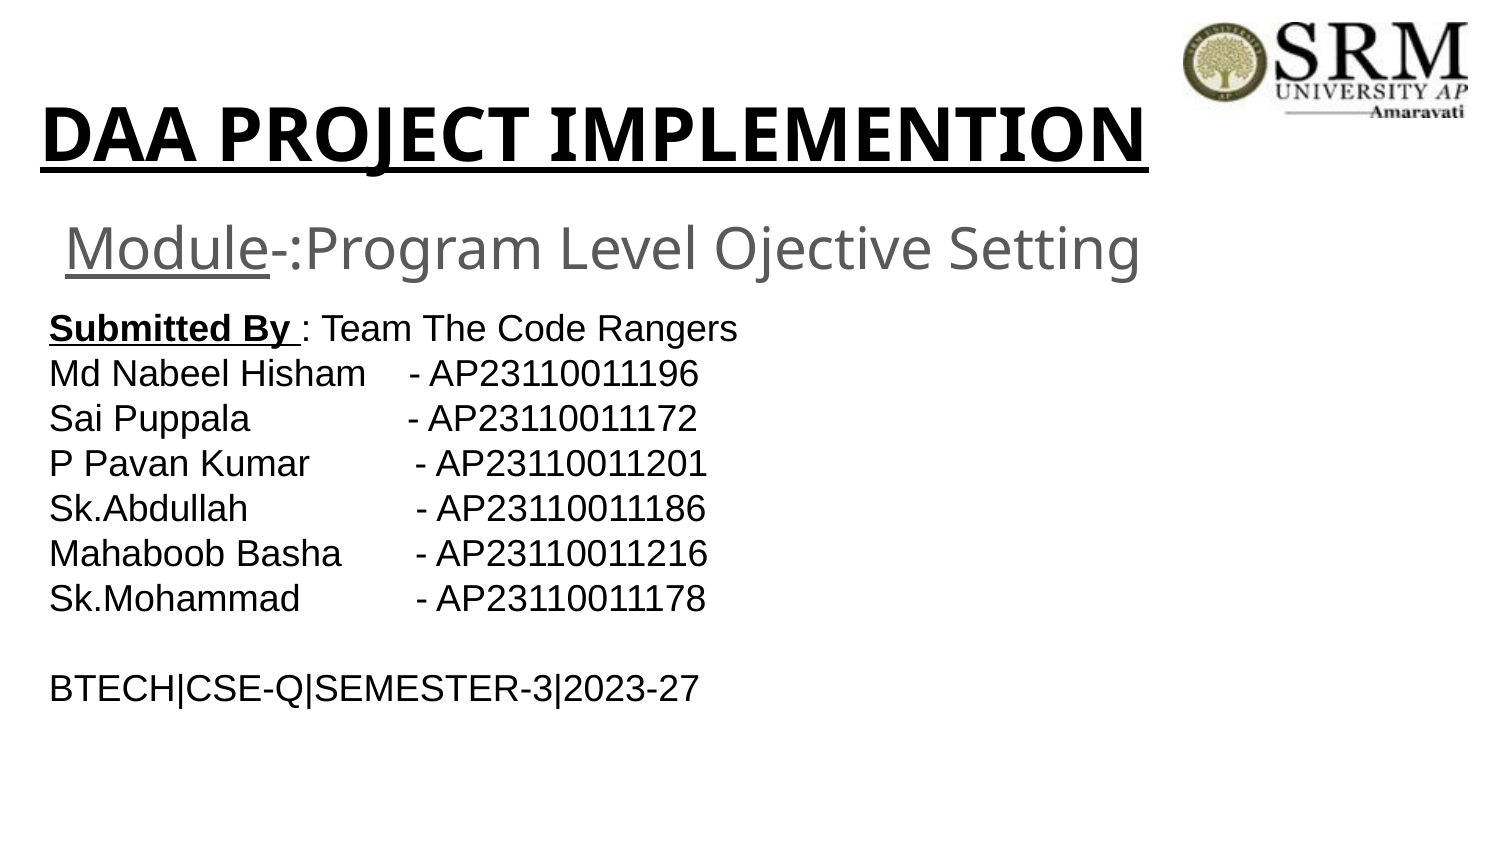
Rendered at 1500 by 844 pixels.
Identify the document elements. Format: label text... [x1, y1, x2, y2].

picture [1183, 22, 1468, 118]
title DAA PROJECT IMPLEMENTION [37, 84, 1238, 228]
text_box Submitted By : Team The Code Rangers Md Nabeel Hisham - AP23110011196 Sai Puppala - AP23110011172 P Pavan Kumar - AP23110011201 Sk.Abdullah - AP23110011186 Mahaboob Basha - AP23110011216 Sk.Mohammad - AP23110011178 BTECH|CSE-Q|SEMESTER-3|2023-27 [33, 296, 788, 717]
text_box Module-:Program Level Ojective Setting [62, 209, 1402, 282]
